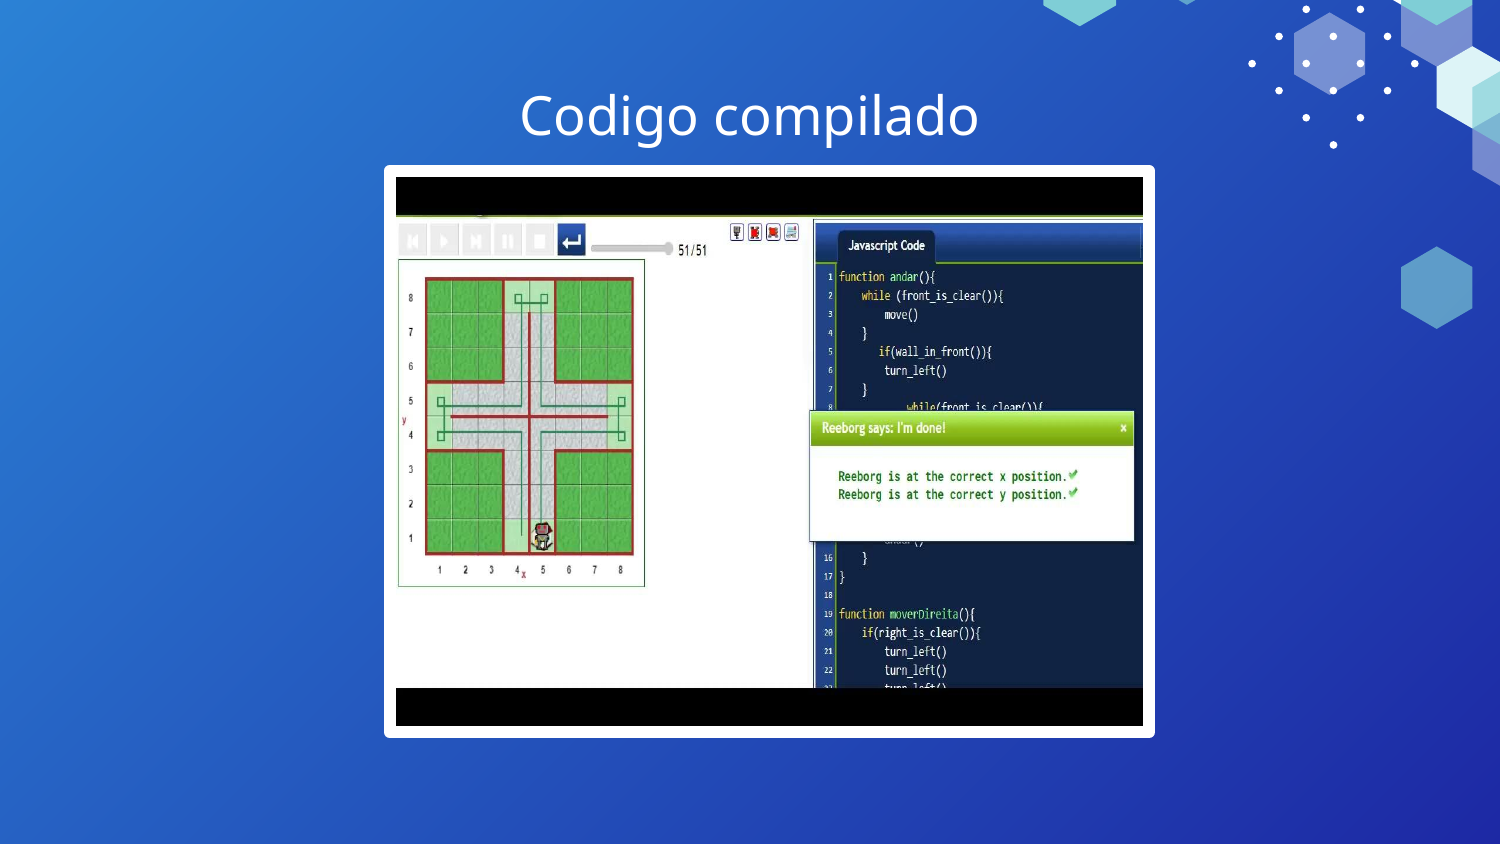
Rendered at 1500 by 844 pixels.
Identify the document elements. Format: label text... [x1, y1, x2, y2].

title Codigo compilado [117, 66, 1383, 154]
picture [394, 170, 1145, 733]
